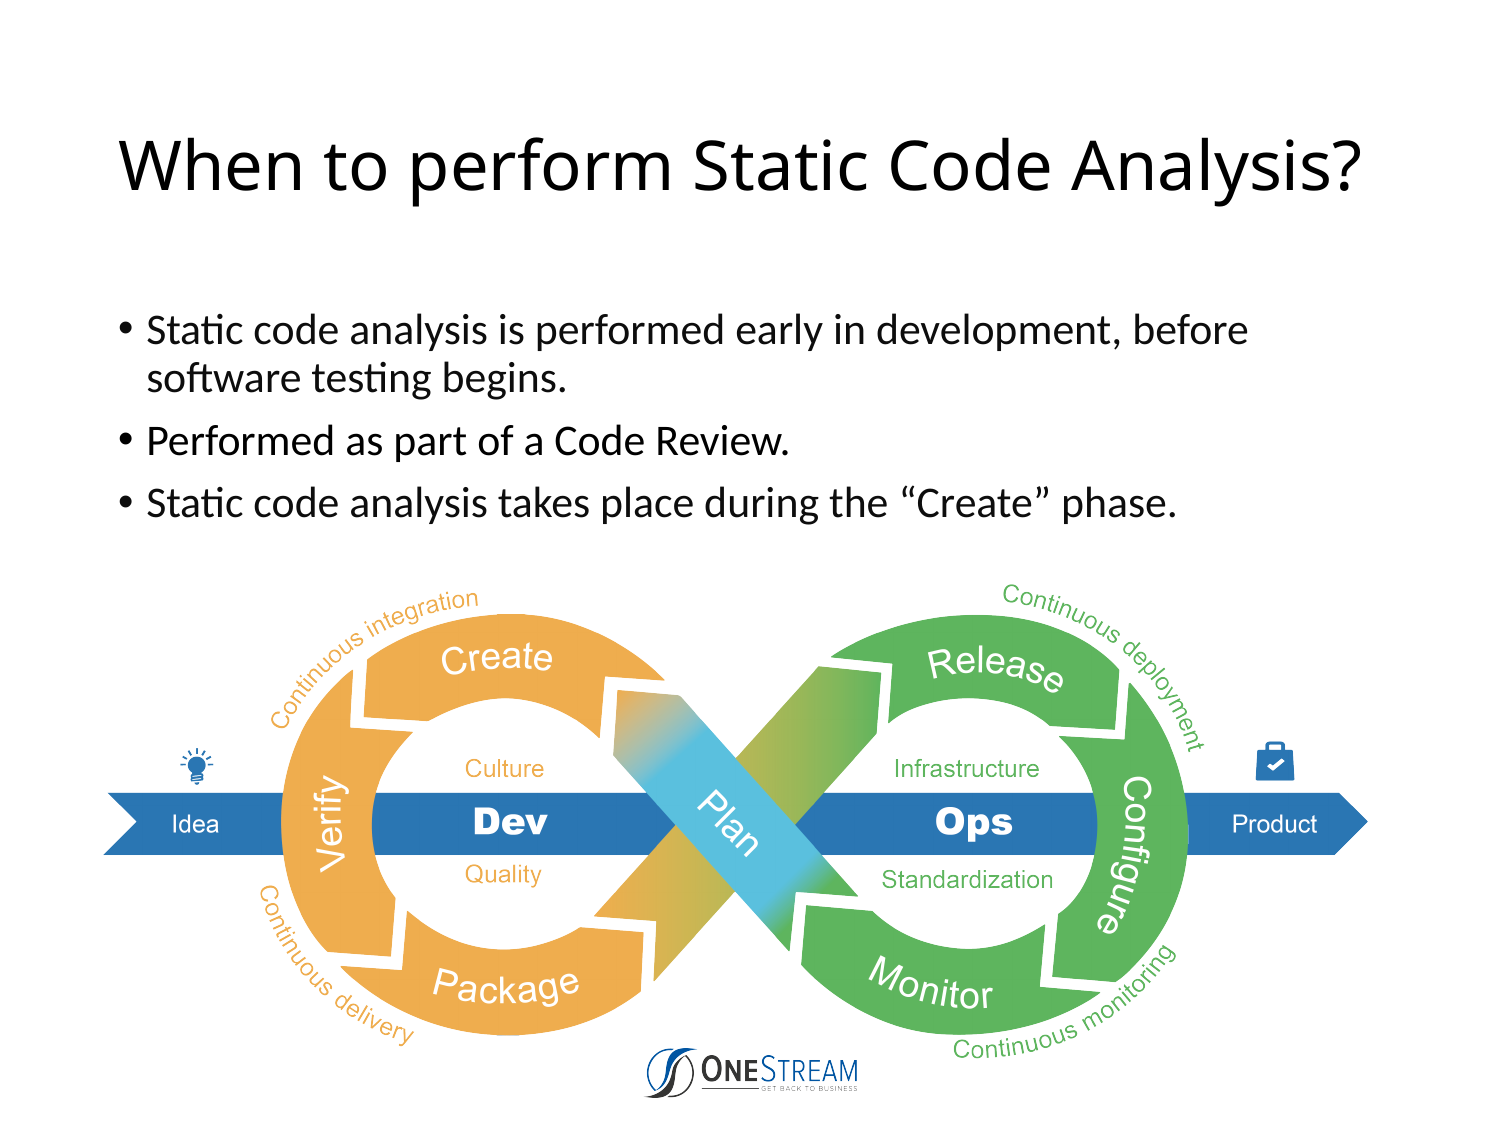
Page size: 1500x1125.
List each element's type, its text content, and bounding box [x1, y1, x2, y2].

list Static code analysis is performed early in development, before software testing begins. Performed as part of a Code Review. Static code analysis takes place during the “Create” phase. [103, 299, 1397, 1014]
picture [103, 546, 1368, 1098]
title When to perform Static Code Analysis? [103, 59, 1397, 278]
